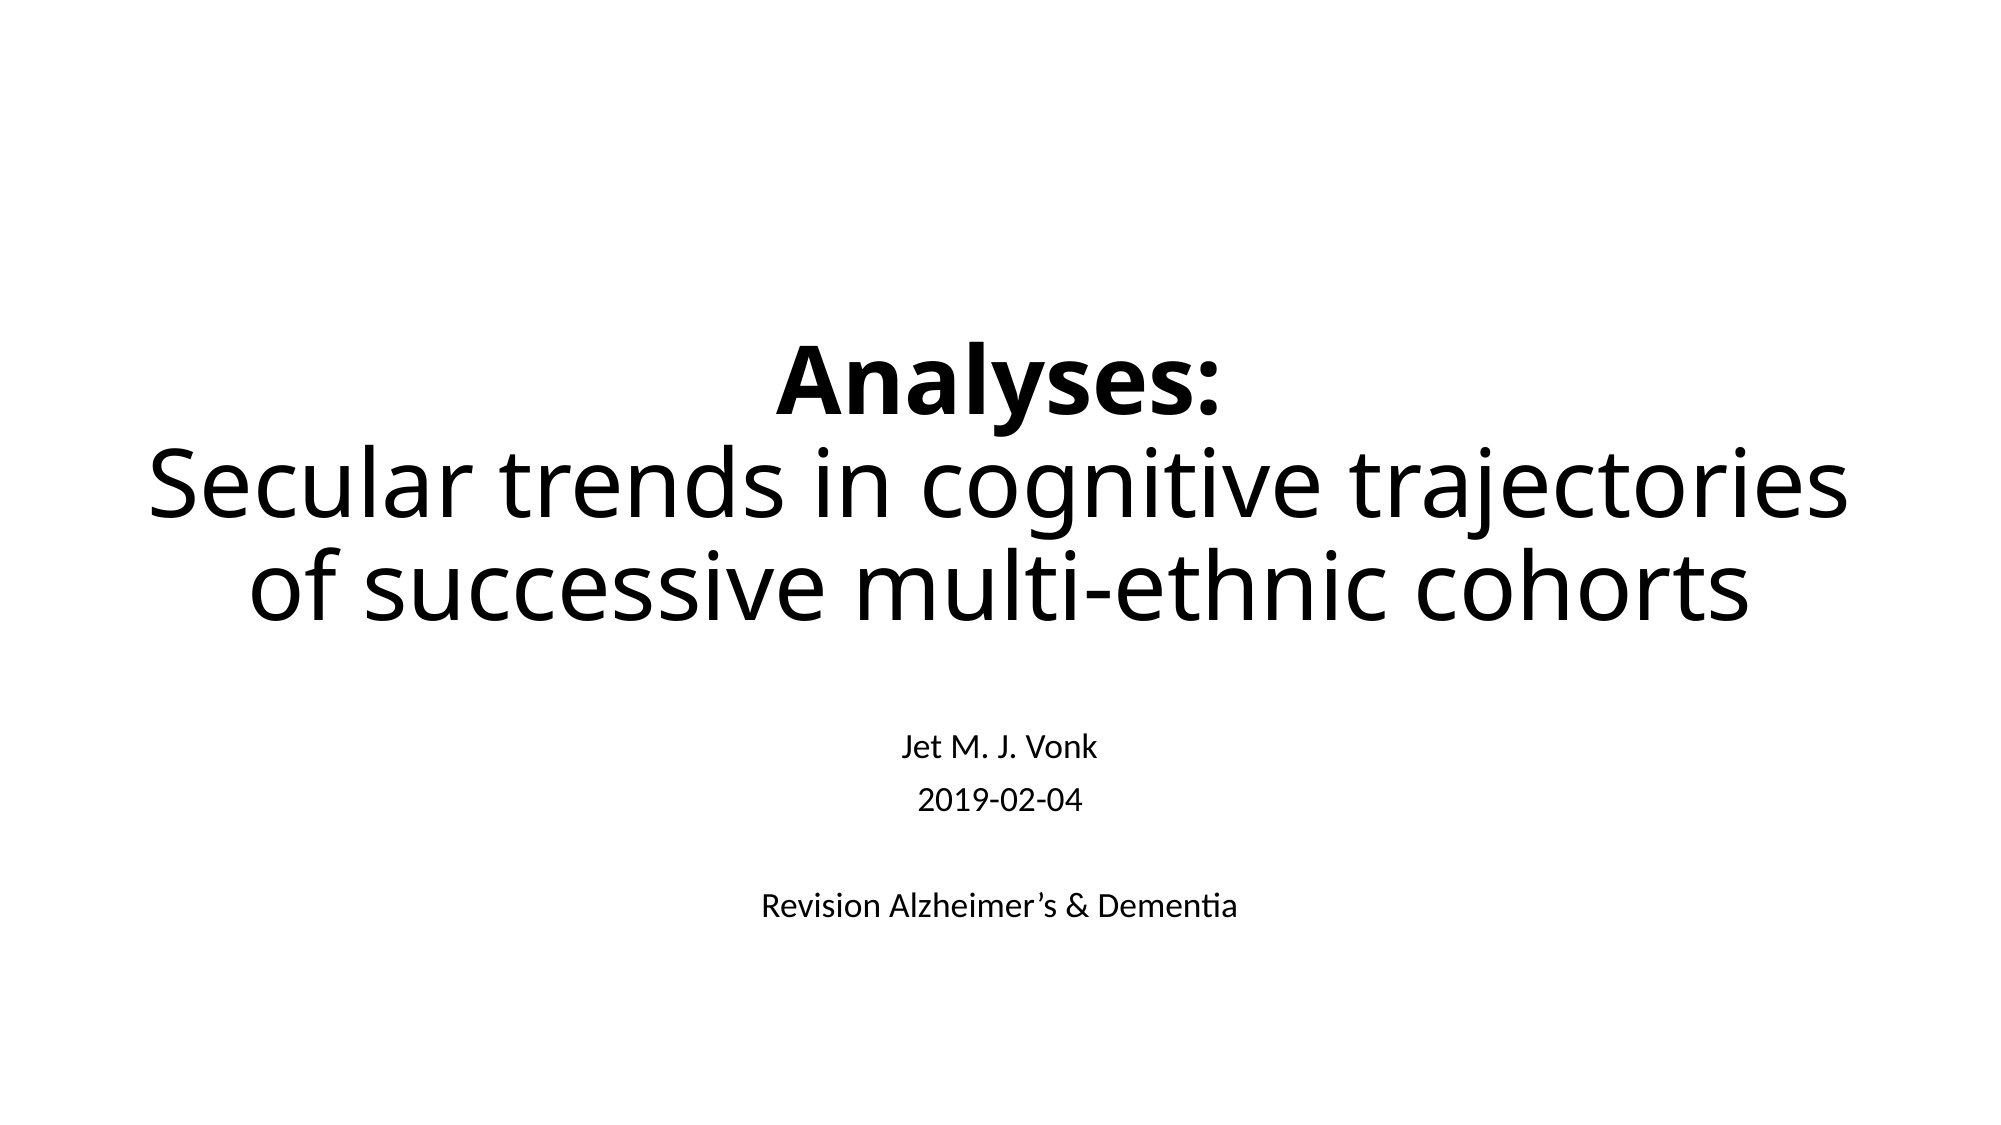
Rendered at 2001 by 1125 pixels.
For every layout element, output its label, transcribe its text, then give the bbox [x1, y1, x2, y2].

subtitle Jet M. J. Vonk 2019-02-04 Revision Alzheimer’s & Dementia [249, 663, 1750, 935]
title Analyses: Secular trends in cognitive trajectories of successive multi-ethnic cohorts [109, 256, 1891, 649]
